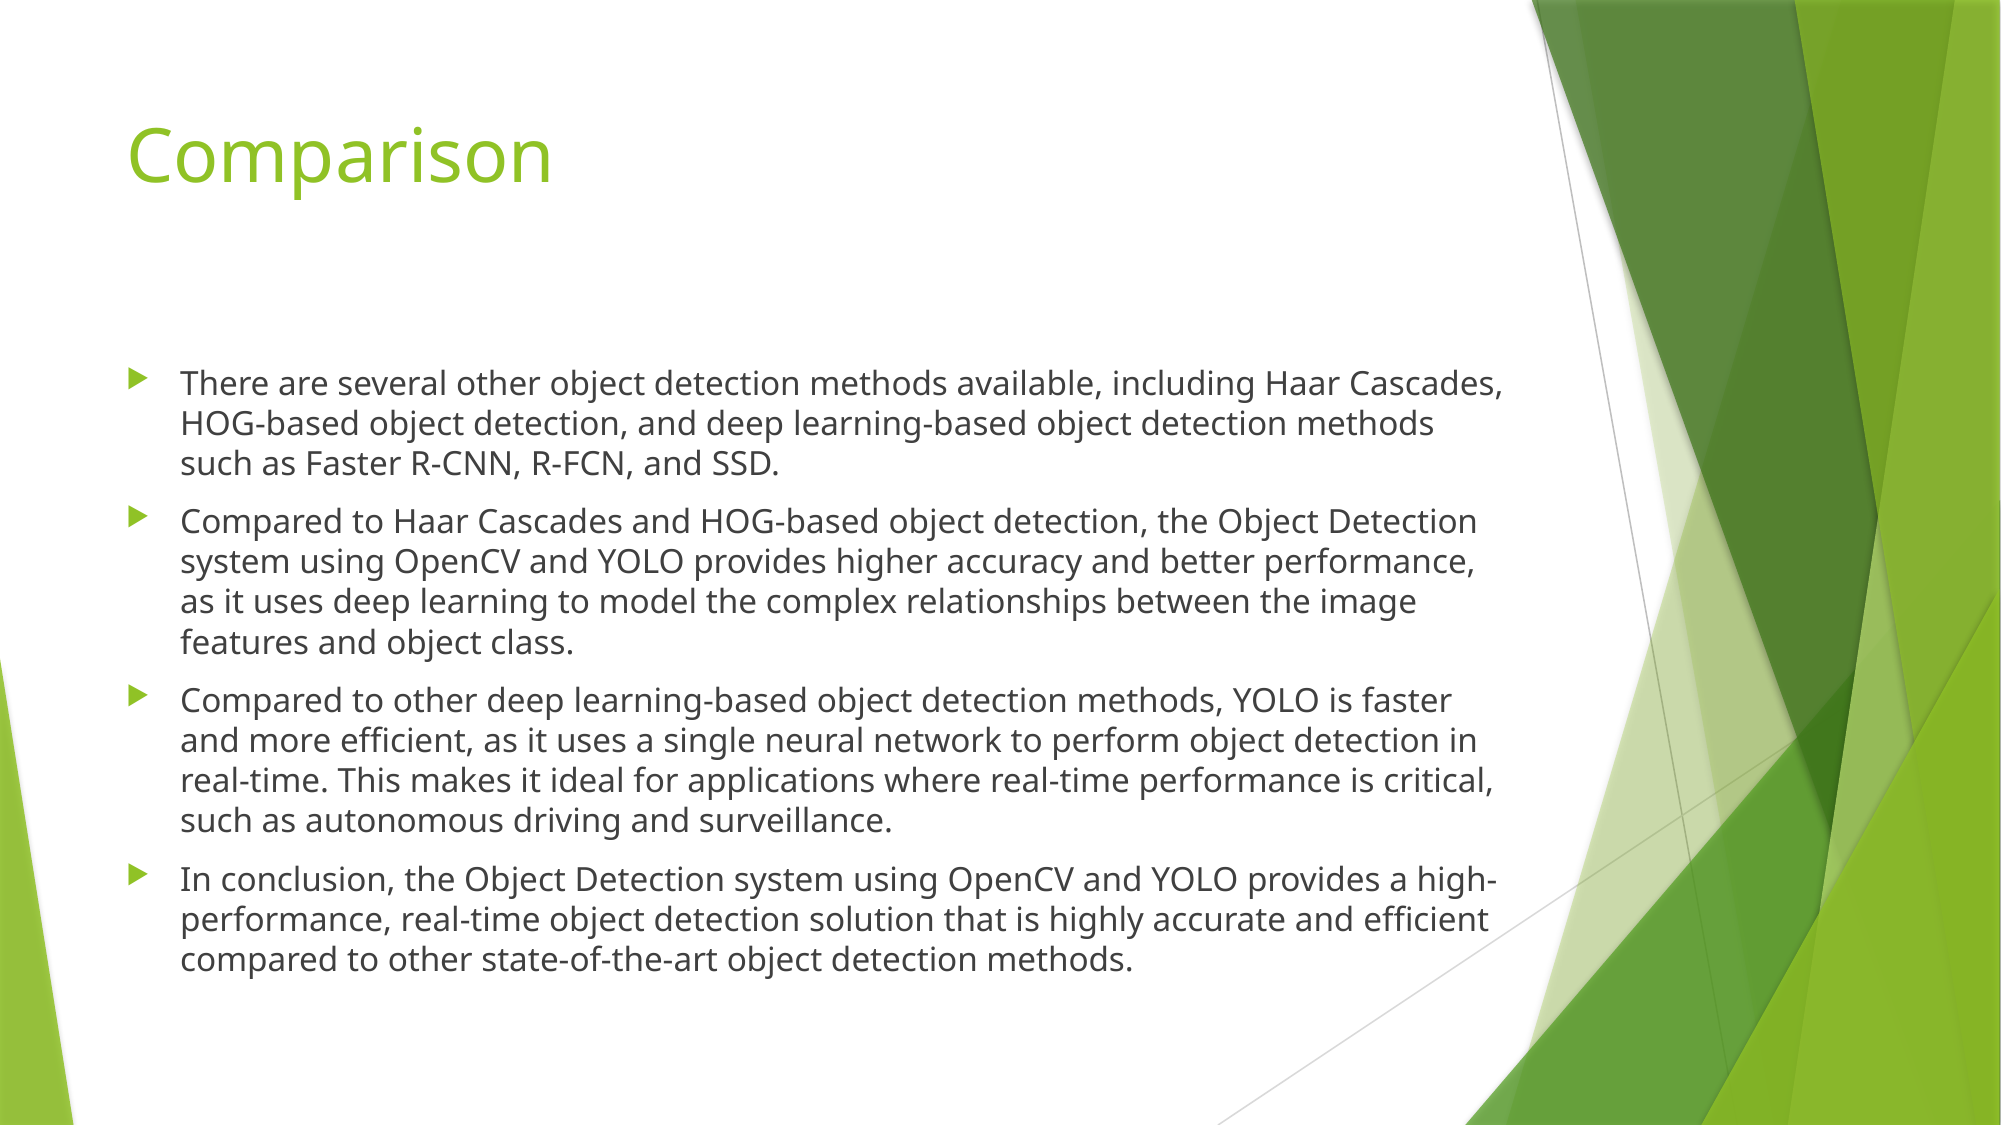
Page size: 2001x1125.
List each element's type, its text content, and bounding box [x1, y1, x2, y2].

list There are several other object detection methods available, including Haar Cascades, HOG-based object detection, and deep learning-based object detection methods such as Faster R-CNN, R-FCN, and SSD. Compared to Haar Cascades and HOG-based object detection, the Object Detection system using OpenCV and YOLO provides higher accuracy and better performance, as it uses deep learning to model the complex relationships between the image features and object class. Compared to other deep learning-based object detection methods, YOLO is faster and more efficient, as it uses a single neural network to perform object detection in real-time. This makes it ideal for applications where real-time performance is critical, such as autonomous driving and surveillance. In conclusion, the Object Detection system using OpenCV and YOLO provides a high-performance, real-time object detection solution that is highly accurate and efficient compared to other state-of-the-art object detection methods. [111, 354, 1522, 992]
title Comparison [111, 99, 1522, 317]
